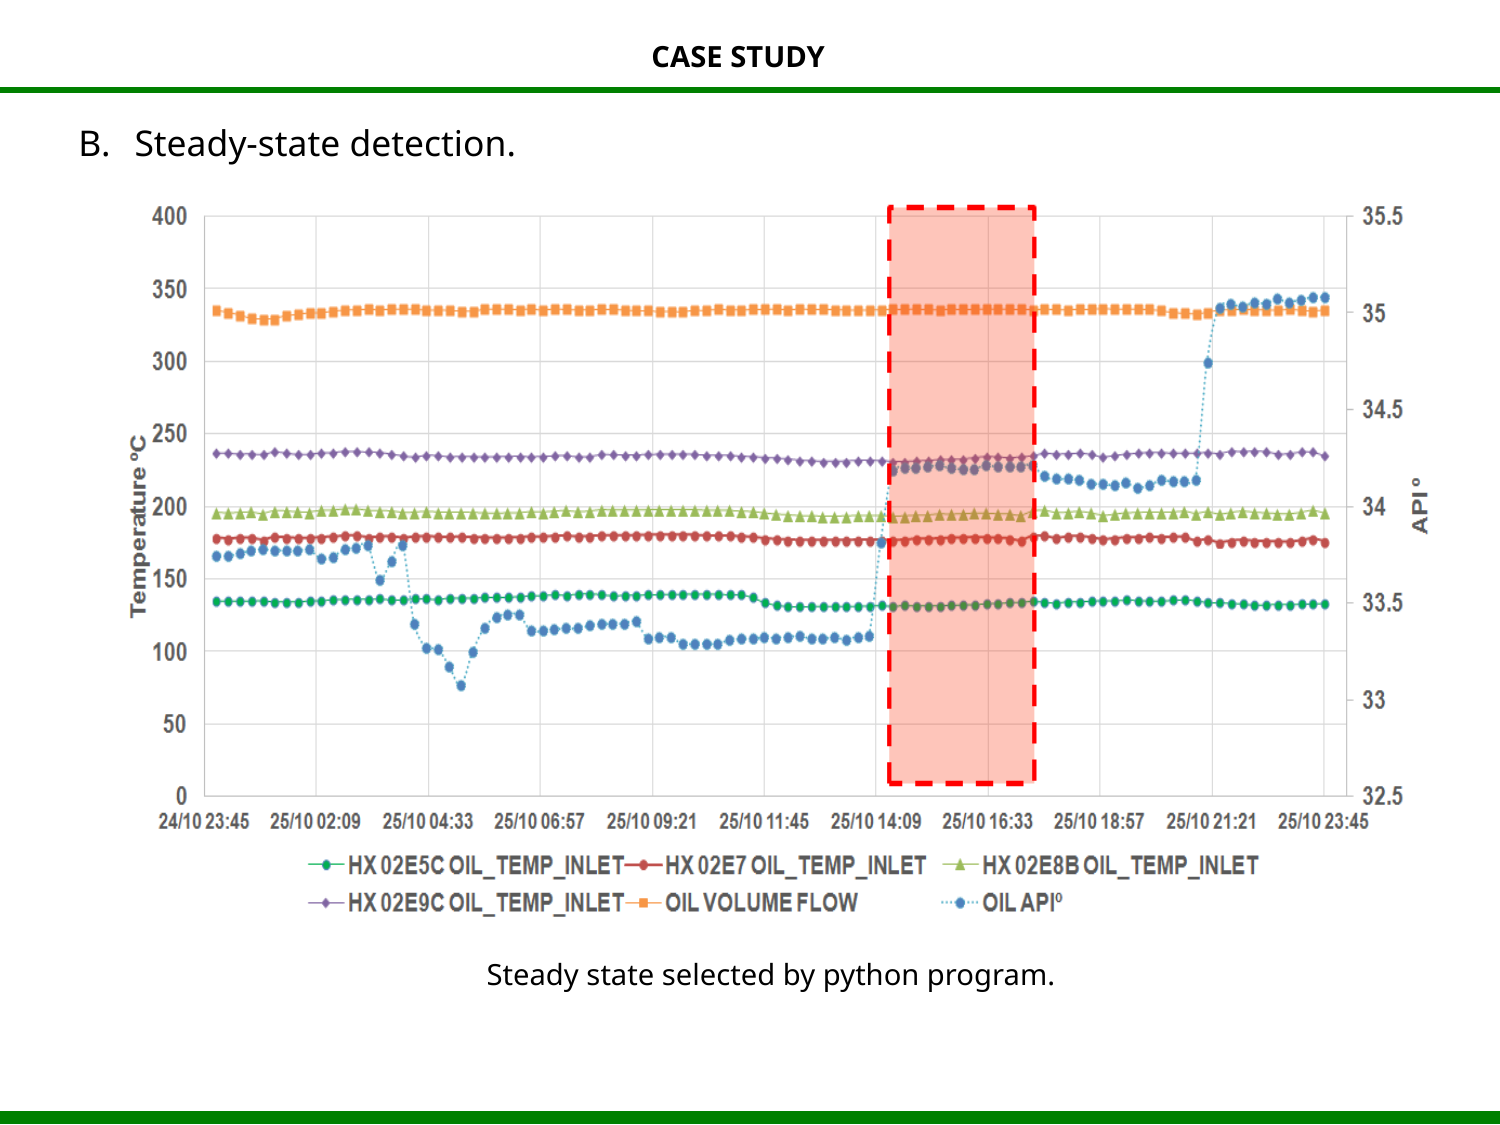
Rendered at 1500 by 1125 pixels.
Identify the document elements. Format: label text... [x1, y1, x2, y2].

text_box Steady state selected by python program. [14, 949, 1471, 999]
picture [111, 197, 1436, 929]
text_box CASE STUDY [17, 30, 1459, 89]
text_box Steady-state detection. [5, 113, 1459, 171]
